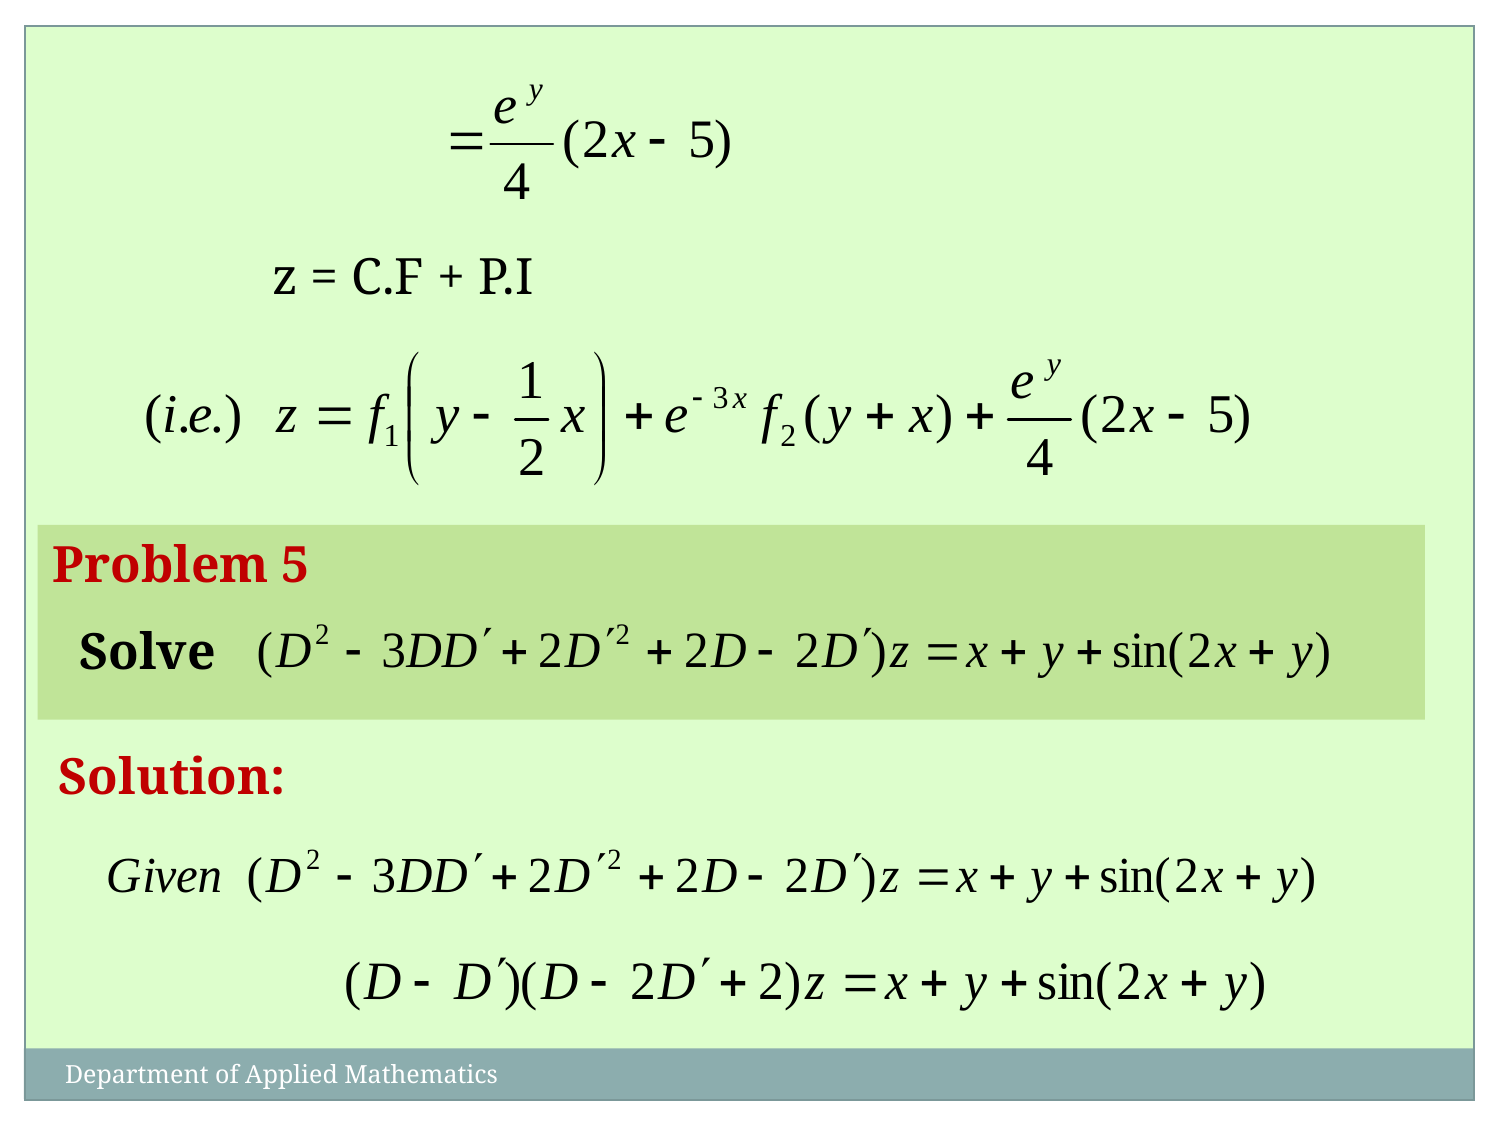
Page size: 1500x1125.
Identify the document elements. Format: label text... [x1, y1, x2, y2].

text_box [437, 62, 740, 226]
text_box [99, 837, 1326, 914]
text_box Problem 5 [37, 524, 1425, 720]
text_box z = C.F + P.I [257, 237, 549, 313]
slide_number [699, 1037, 800, 1110]
text_box [0, 0, 1500, 75]
text_box Solution: [43, 737, 302, 813]
text_box Solve [64, 612, 231, 688]
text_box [337, 949, 1276, 1023]
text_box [137, 337, 1263, 497]
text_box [249, 612, 1338, 689]
footer Department of Applied Mathematics [50, 1051, 638, 1112]
